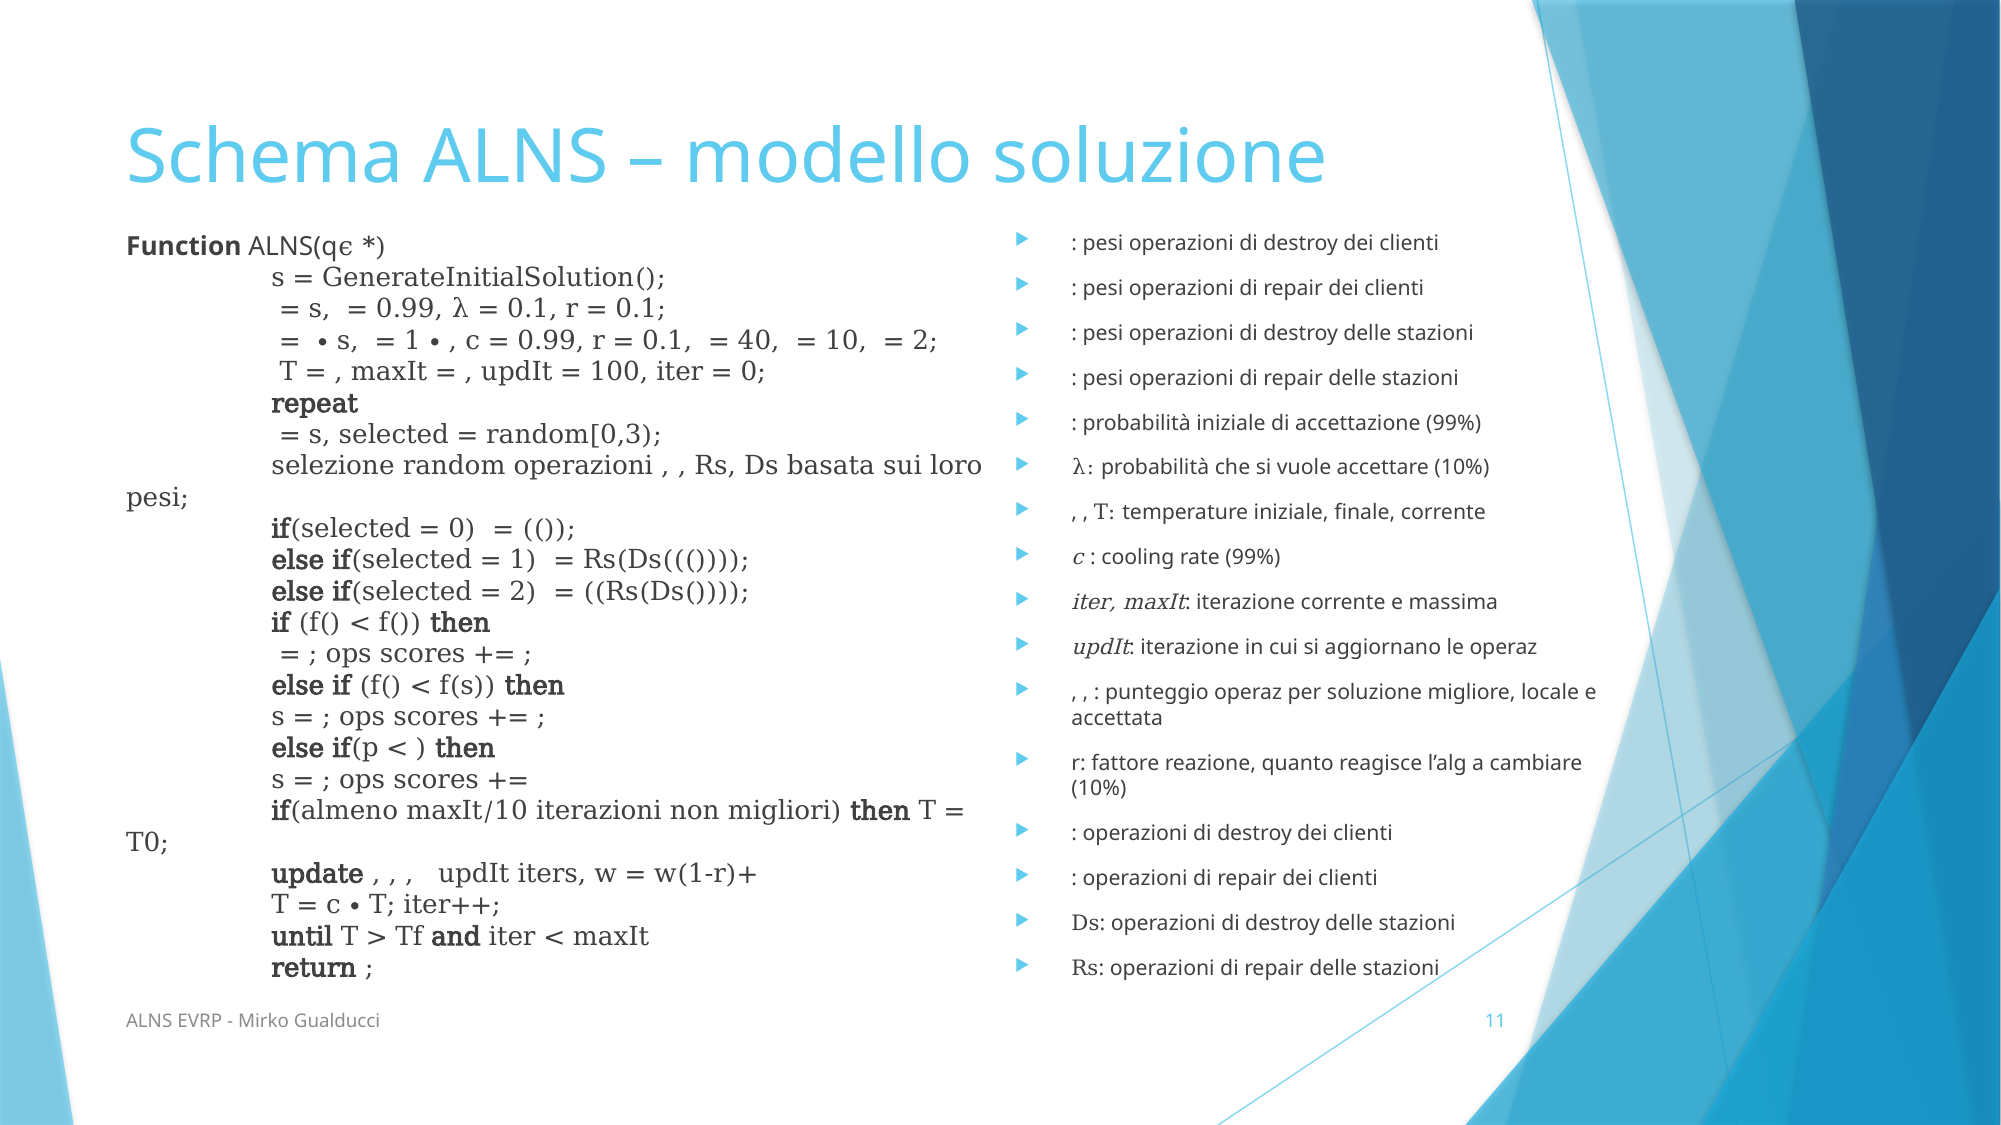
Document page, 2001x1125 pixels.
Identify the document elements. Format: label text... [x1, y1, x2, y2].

footer ALNS EVRP - Mirko Gualducci [111, 991, 1145, 1051]
slide_number 11 [1409, 991, 1522, 1051]
title Schema ALNS – modello soluzione [111, 99, 1522, 222]
